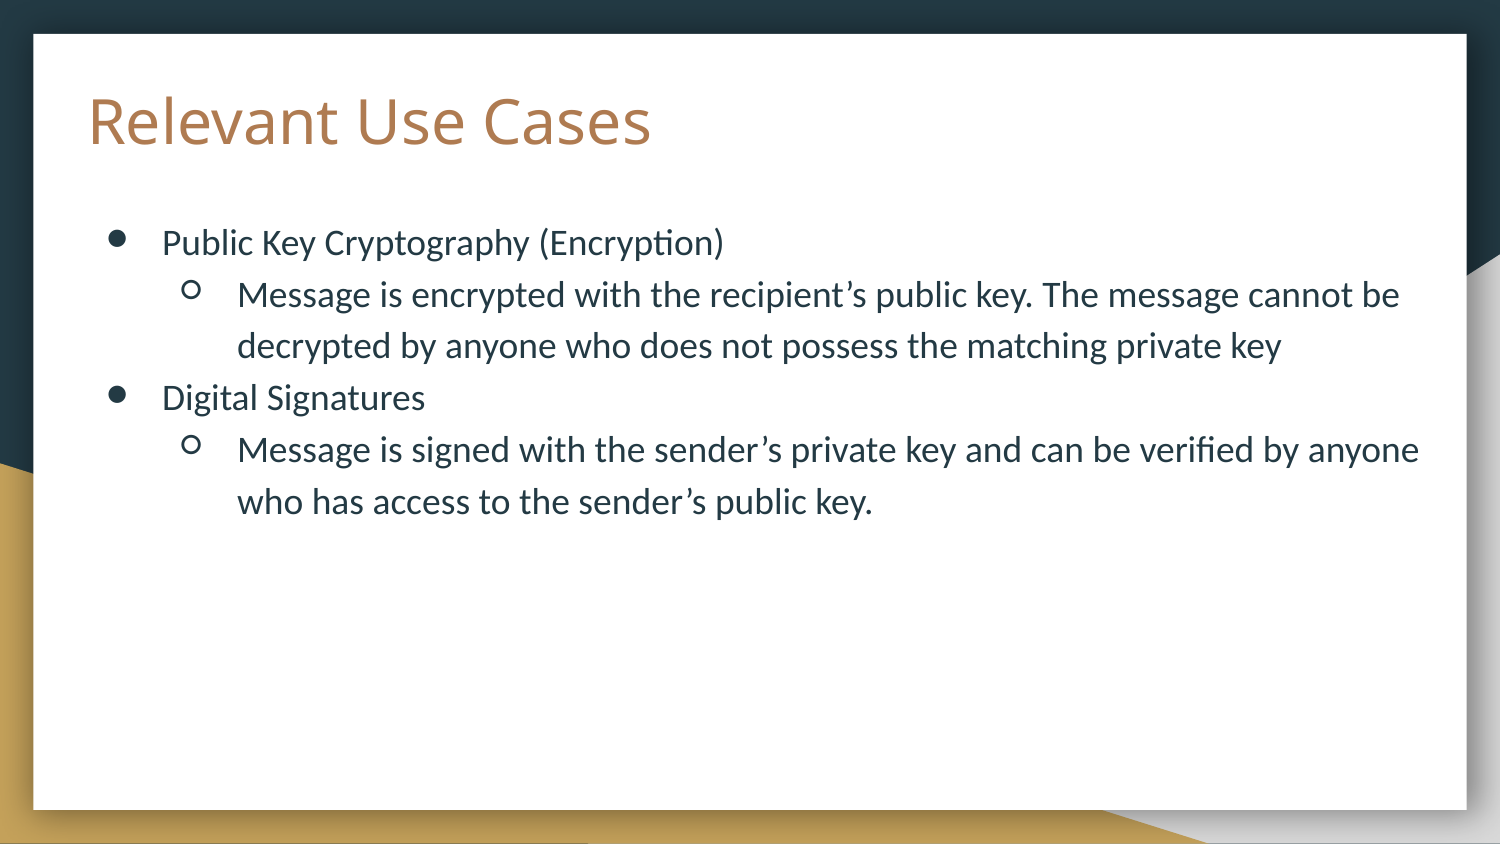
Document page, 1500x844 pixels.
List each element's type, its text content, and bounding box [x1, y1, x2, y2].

title Relevant Use Cases [72, 66, 1398, 196]
list Public Key Cryptography (Encryption) Message is encrypted with the recipient’s public key. The message cannot be decrypted by anyone who does not possess the matching private key Digital Signatures Message is signed with the sender’s private key and can be verified by anyone who has access to the sender’s public key. [72, 196, 1441, 735]
